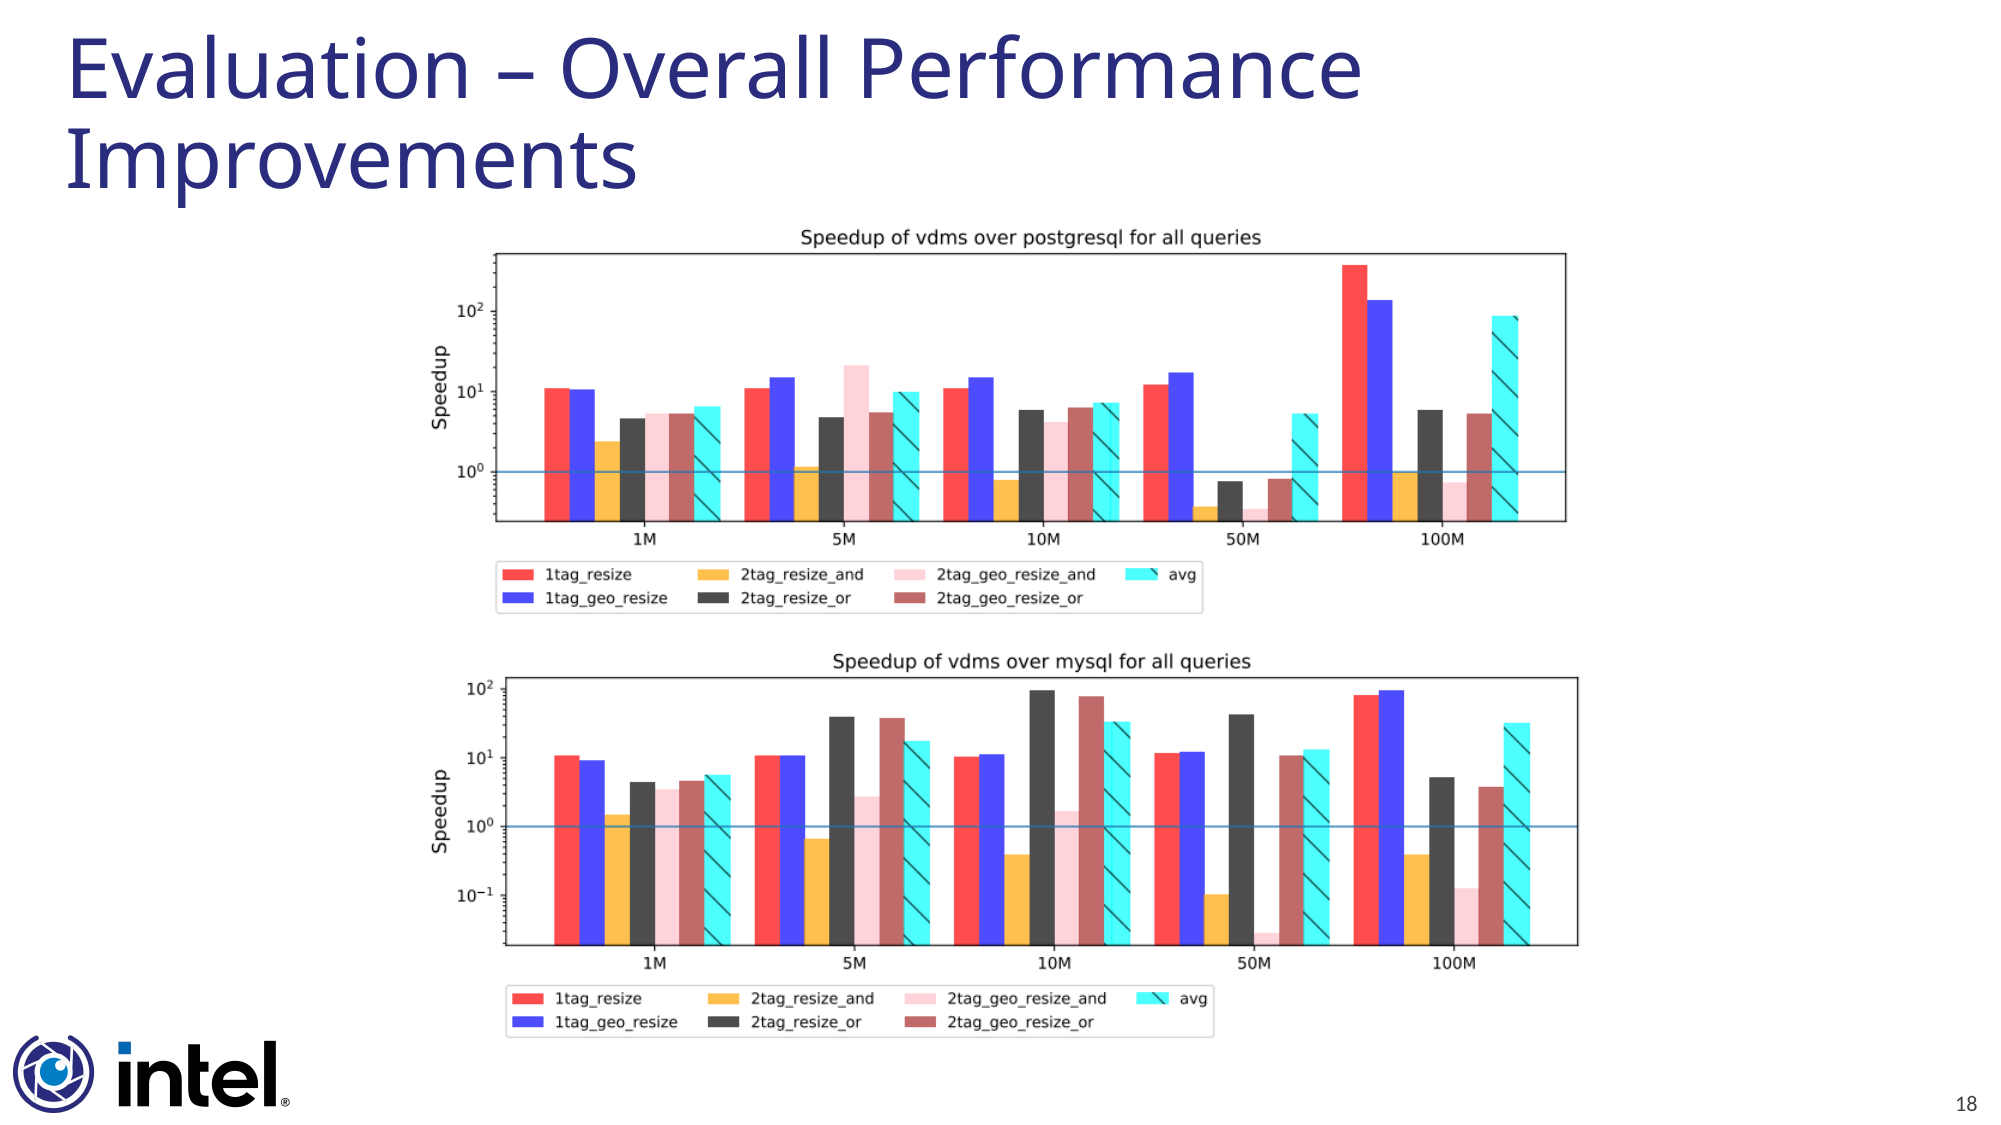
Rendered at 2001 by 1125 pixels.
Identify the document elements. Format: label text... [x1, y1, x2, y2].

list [420, 218, 1580, 622]
title Evaluation – Overall Performance Improvements [50, 55, 1944, 179]
slide_number 18 [1932, 1082, 2000, 1125]
picture [94, 964, 314, 1125]
picture [420, 642, 1593, 1047]
